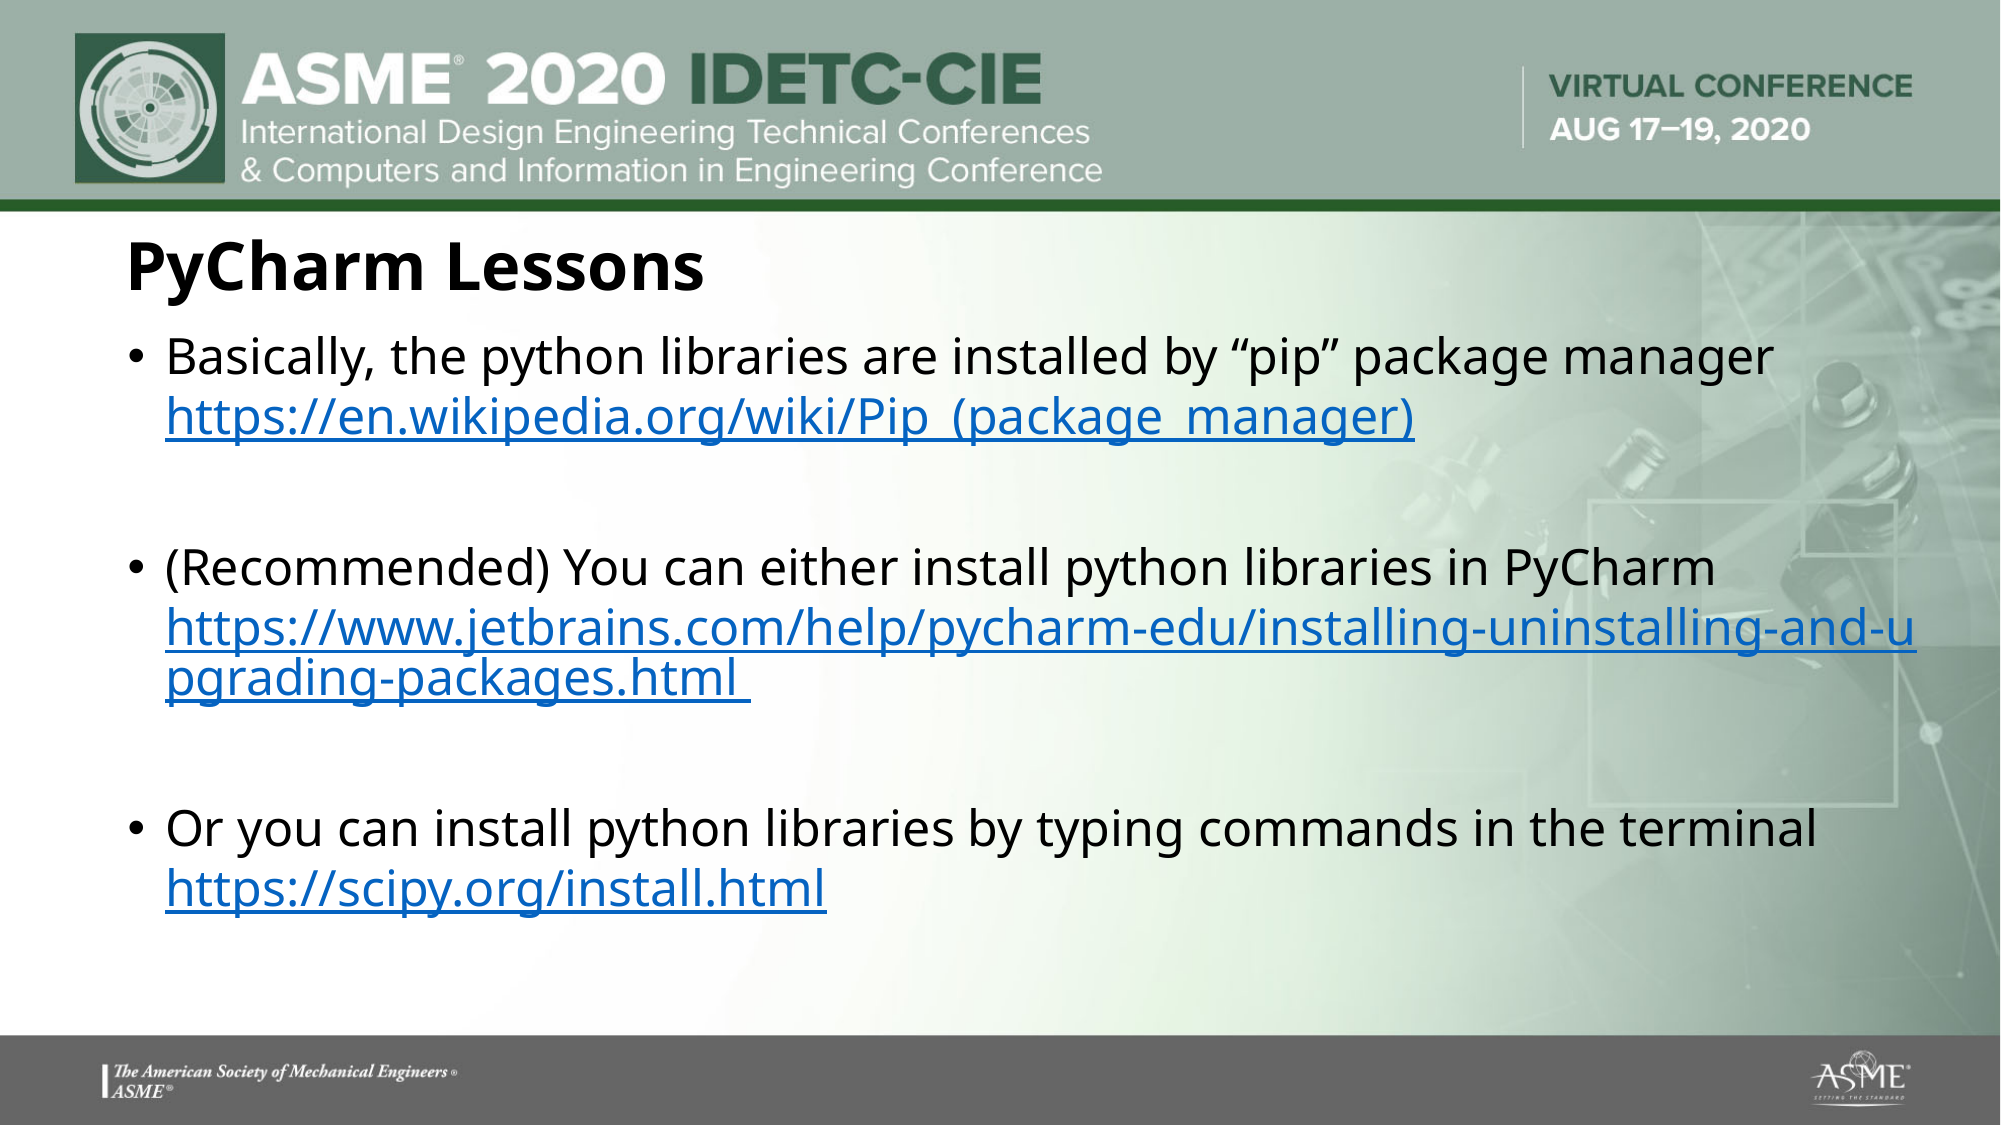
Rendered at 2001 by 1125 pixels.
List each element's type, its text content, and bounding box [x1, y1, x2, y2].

text_box PyCharm Lessons [110, 216, 1440, 311]
list Basically, the python libraries are installed by “pip” package manager https://en.wikipedia.org/wiki/Pip_(package_manager) (Recommended) You can either install python libraries in PyCharm https://www.jetbrains.com/help/pycharm-edu/installing-uninstalling-and-upgrading-packages.html Or you can install python libraries by typing commands in the terminal https://scipy.org/install.html [112, 324, 1963, 954]
picture [0, 0, 2001, 1125]
